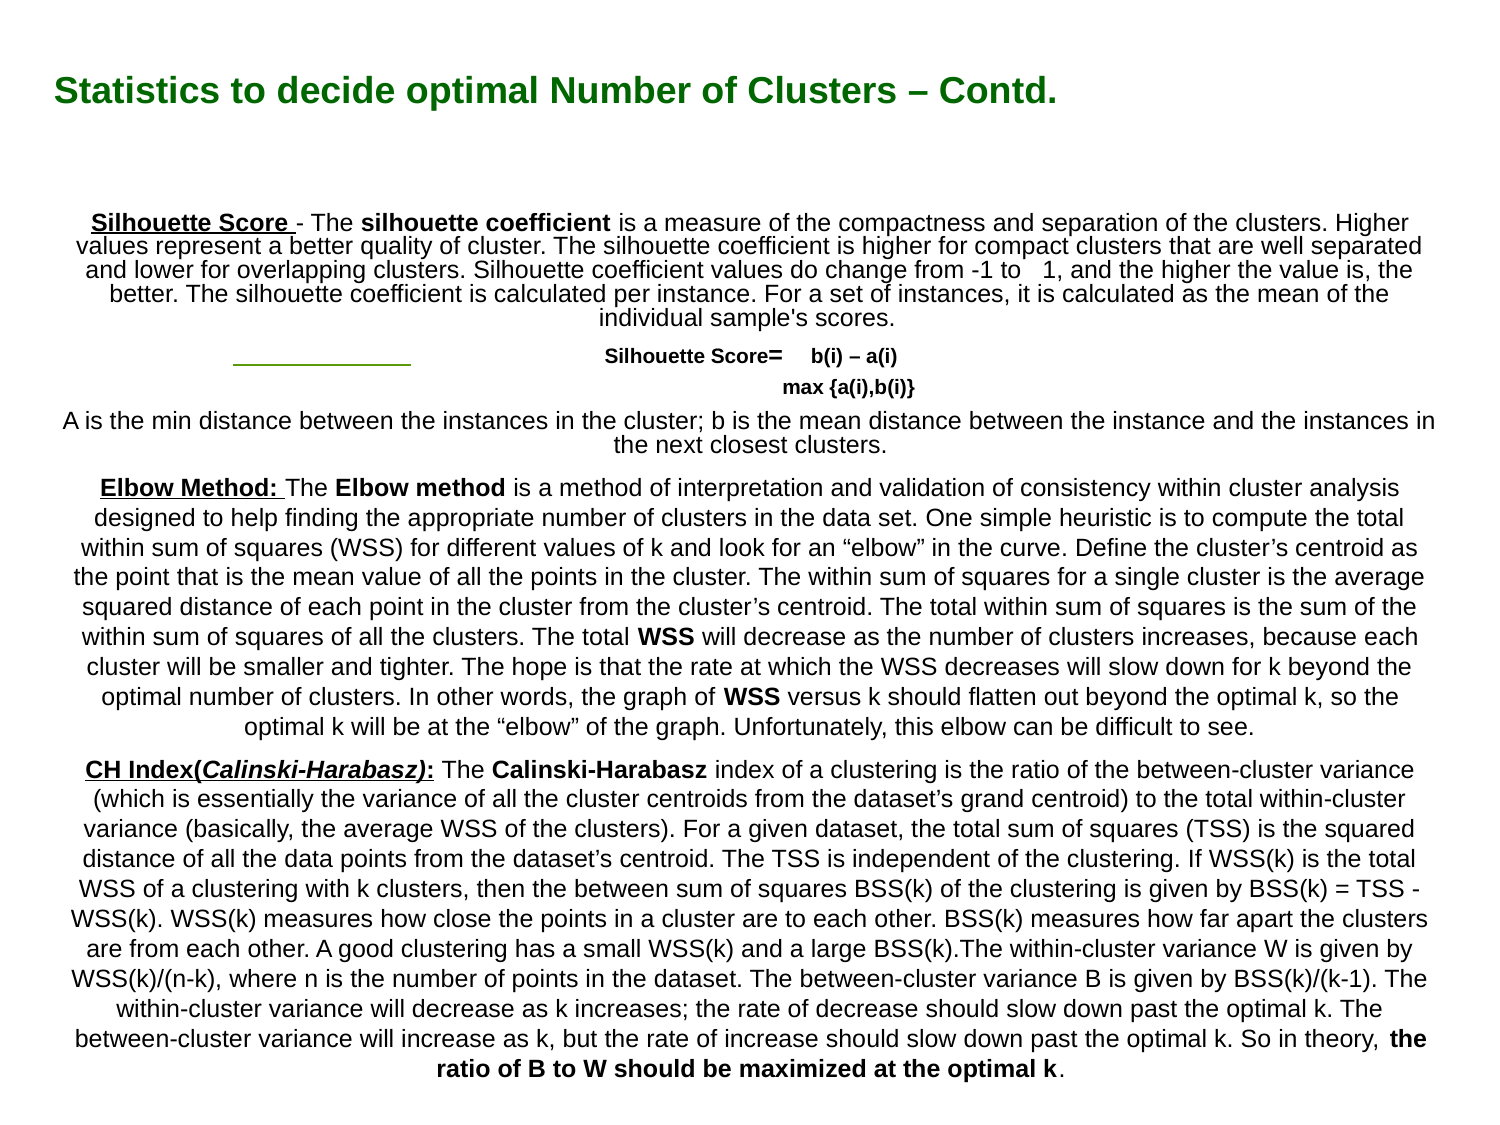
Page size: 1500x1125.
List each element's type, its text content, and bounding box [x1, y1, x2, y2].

title Statistics to decide optimal Number of Clusters – Contd. [40, 56, 1391, 120]
list Silhouette Score - The silhouette coefficient is a measure of the compactness and separation of the clusters. Higher values represent a better quality of cluster. The silhouette coefficient is higher for compact clusters that are well separated and lower for overlapping clusters. Silhouette coefficient values do change from -1 to 1, and the higher the value is, the better. The silhouette coefficient is calculated per instance. For a set of instances, it is calculated as the mean of the individual sample's scores. Silhouette Score= b(i) – a(i) max {a(i),b(i)} A is the min distance between the instances in the cluster; b is the mean distance between the instance and the instances in the next closest clusters. Elbow Method: The Elbow method is a method of interpretation and validation of consistency within cluster analysis designed to help finding the appropriate number of clusters in the data set. One simple heuristic is to compute the total within sum of squares (WSS) for different values of k and look for an “elbow” in the curve. Define the cluster’s centroid as the point that is the mean value of all the points in the cluster. The within sum of squares for a single cluster is the average squared distance of each point in the cluster from the cluster’s centroid. The total within sum of squares is the sum of the within sum of squares of all the clusters. The total WSS will decrease as the number of clusters increases, because each cluster will be smaller and tighter. The hope is that the rate at which the WSS decreases will slow down for k beyond the optimal number of clusters. In other words, the graph of WSS versus k should flatten out beyond the optimal k, so the optimal k will be at the “elbow” of the graph. Unfortunately, this elbow can be difficult to see. CH Index(Calinski-Harabasz): The Calinski-Harabasz index of a clustering is the ratio of the between-cluster variance (which is essentially the variance of all the cluster centroids from the dataset’s grand centroid) to the total within-cluster variance (basically, the average WSS of the clusters). For a given dataset, the total sum of squares (TSS) is the squared distance of all the data points from the dataset’s centroid. The TSS is independent of the clustering. If WSS(k) is the total WSS of a clustering with k clusters, then the between sum of squares BSS(k) of the clustering is given by BSS(k) = TSS - WSS(k). WSS(k) measures how close the points in a cluster are to each other. BSS(k) measures how far apart the clusters are from each other. A good clustering has a small WSS(k) and a large BSS(k).The within-cluster variance W is given by WSS(k)/(n-k), where n is the number of points in the dataset. The between-cluster variance B is given by BSS(k)/(k-1). The within-cluster variance will decrease as k increases; the rate of decrease should slow down past the optimal k. The between-cluster variance will increase as k, but the rate of increase should slow down past the optimal k. So in theory, the ratio of B to W should be maximized at the optimal k. [46, 204, 1456, 1046]
